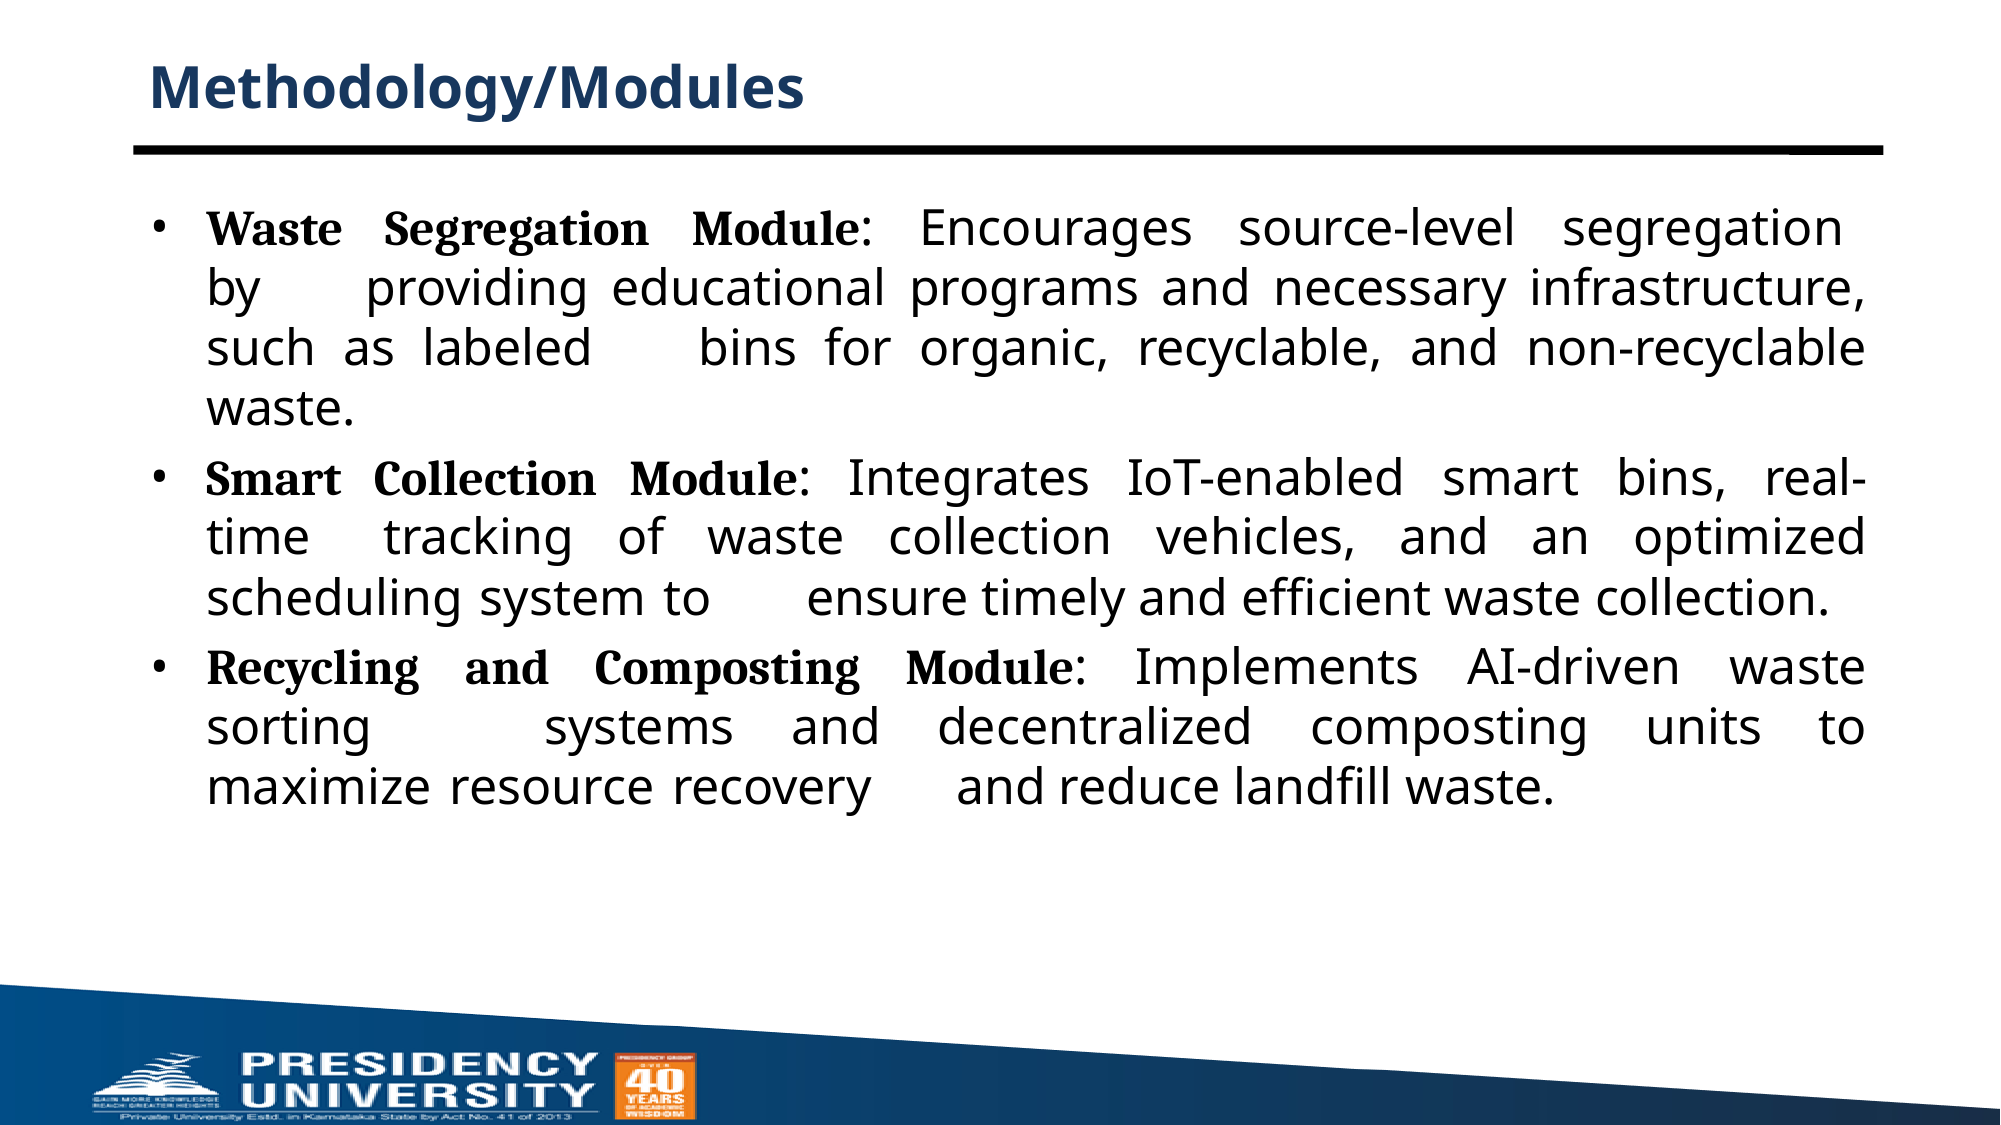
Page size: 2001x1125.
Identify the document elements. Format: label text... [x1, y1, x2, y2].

picture [0, 982, 2000, 1125]
list Waste Segregation Module: Encourages source-level segregation by providing educational programs and necessary infrastructure, such as labeled bins for organic, recyclable, and non-recyclable waste. Smart Collection Module: Integrates IoT-enabled smart bins, real-time tracking of waste collection vehicles, and an optimized scheduling system to ensure timely and efficient waste collection. Recycling and Composting Module: Implements AI-driven waste sorting systems and decentralized composting units to maximize resource recovery and reduce landfill waste. [133, 187, 1884, 1000]
title Methodology/Modules [133, 45, 1884, 125]
